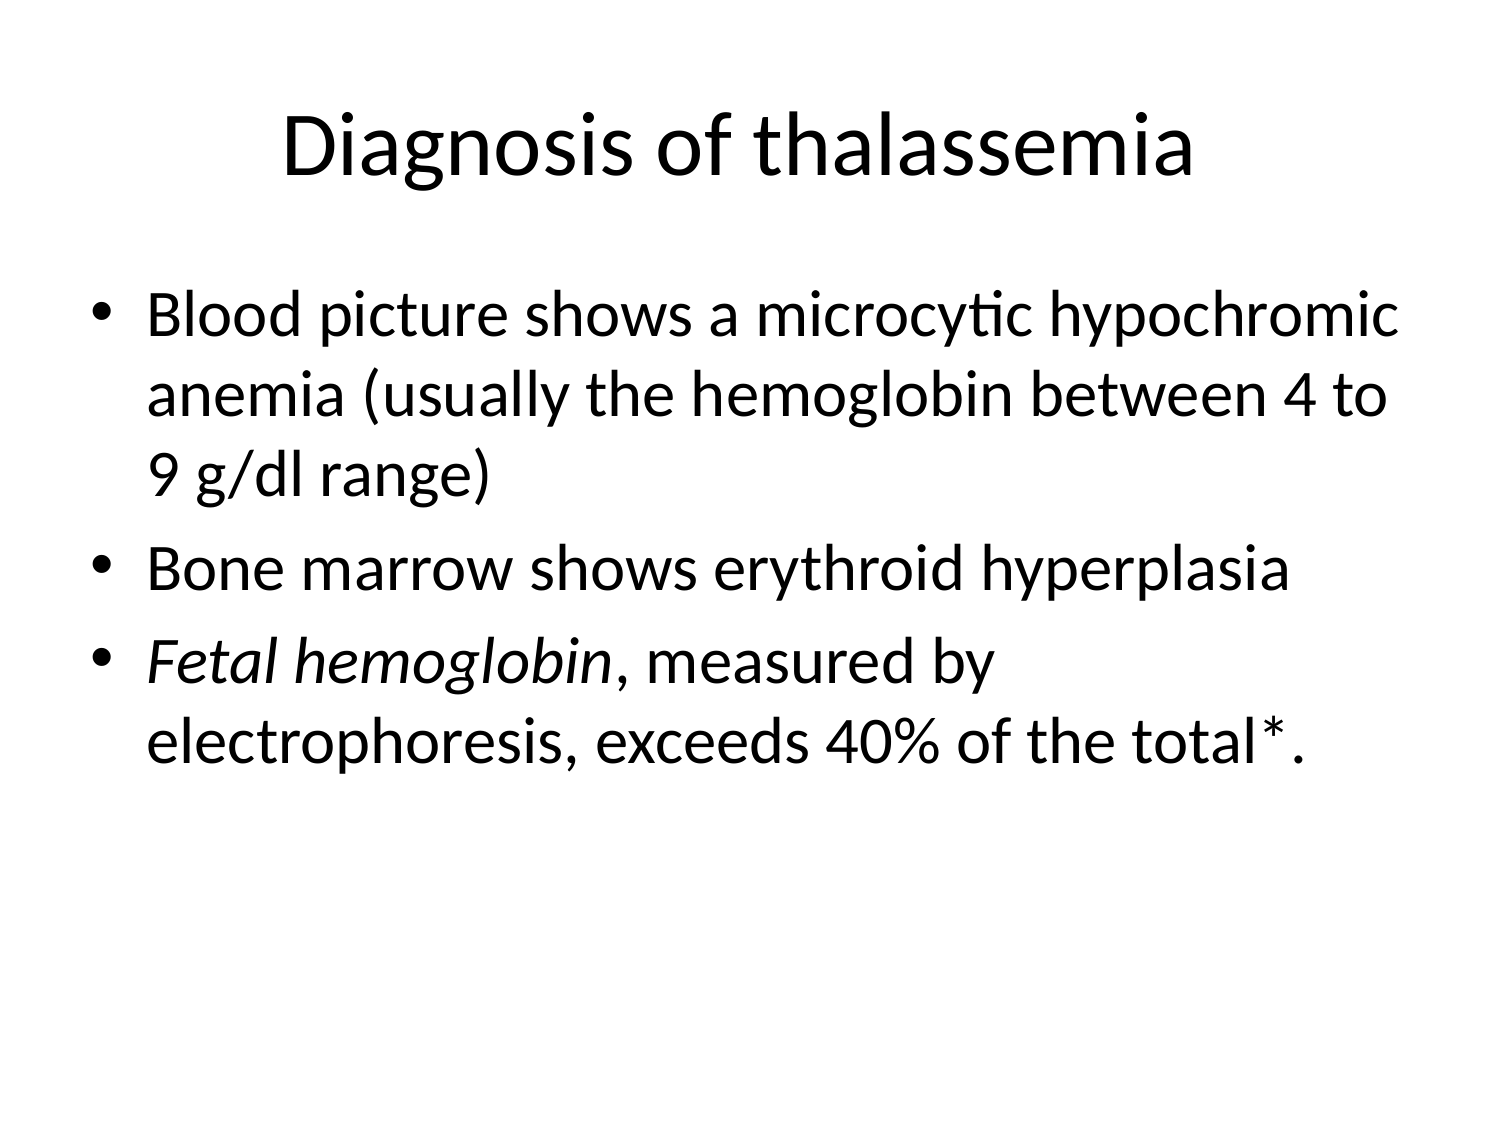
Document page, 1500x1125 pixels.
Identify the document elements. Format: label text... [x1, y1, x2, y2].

title Diagnosis of thalassemia [75, 45, 1425, 233]
list Blood picture shows a microcytic hypochromic anemia (usually the hemoglobin between 4 to 9 g/dl range) Bone marrow shows erythroid hyperplasia Fetal hemoglobin, measured by electrophoresis, exceeds 40% of the total*. [75, 262, 1425, 1005]
